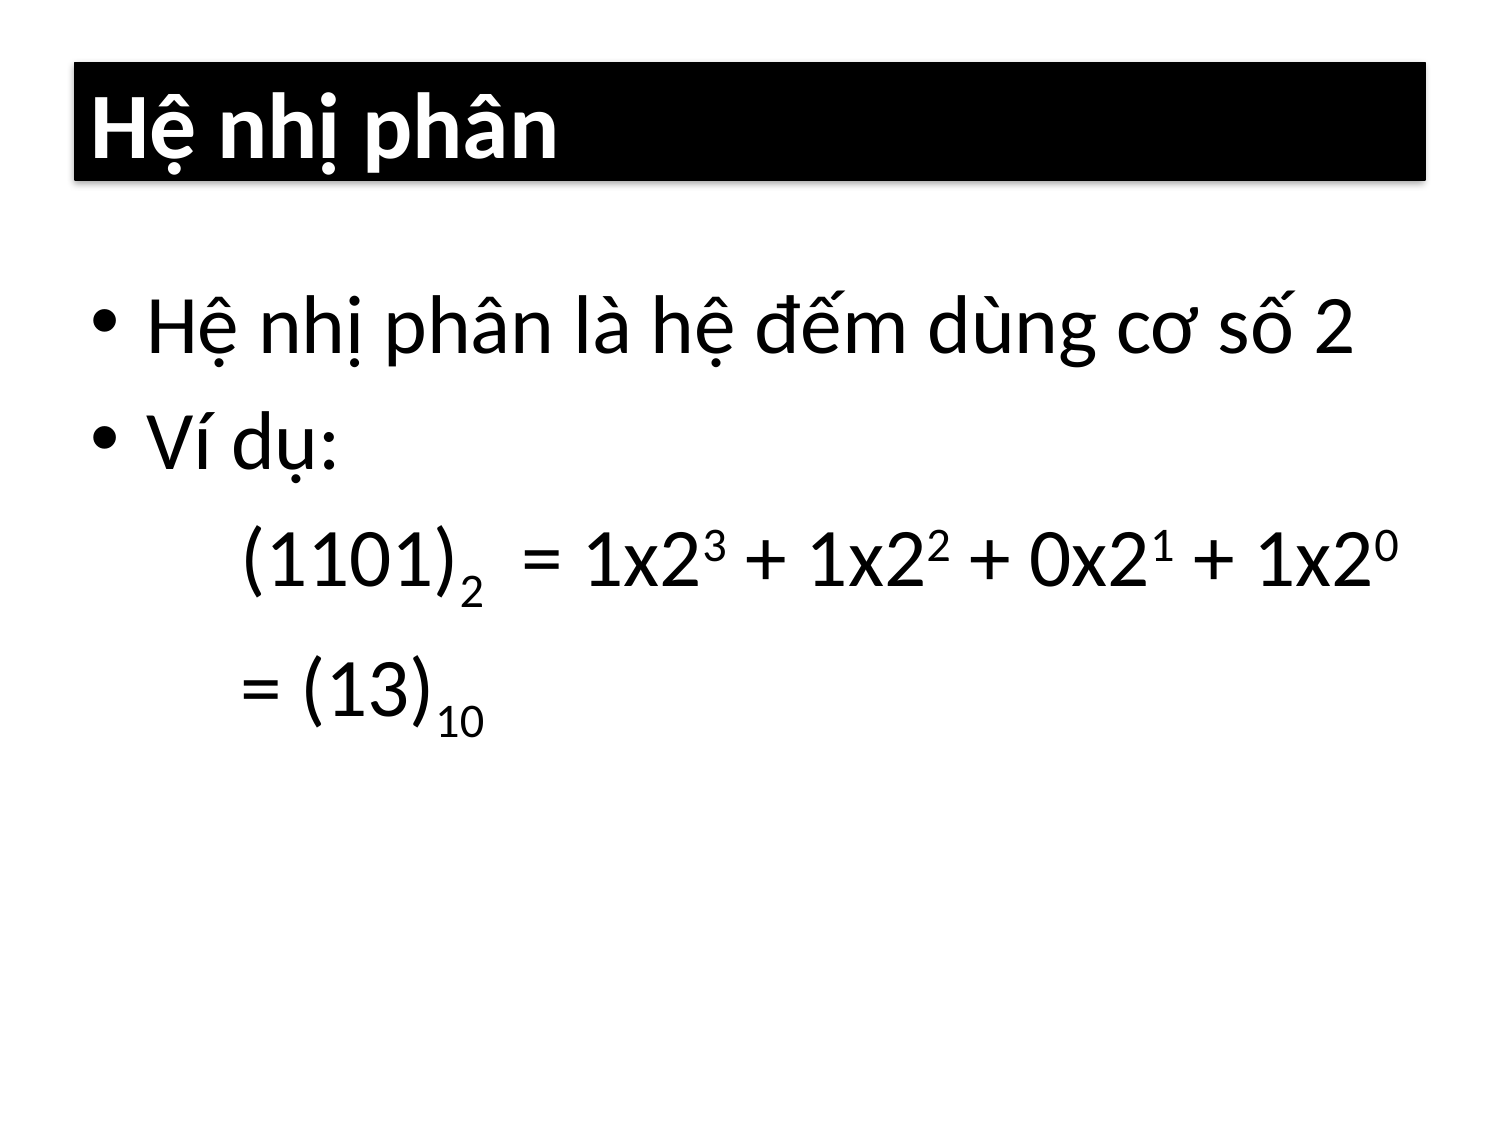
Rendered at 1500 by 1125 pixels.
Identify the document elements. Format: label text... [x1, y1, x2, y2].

list Hệ nhị phân là hệ đếm dùng cơ số 2 Ví dụ: (1101)2 = 1x23 + 1x22 + 0x21 + 1x20 = (13)10 [75, 262, 1475, 1005]
title Hệ nhị phân [74, 62, 1426, 181]
